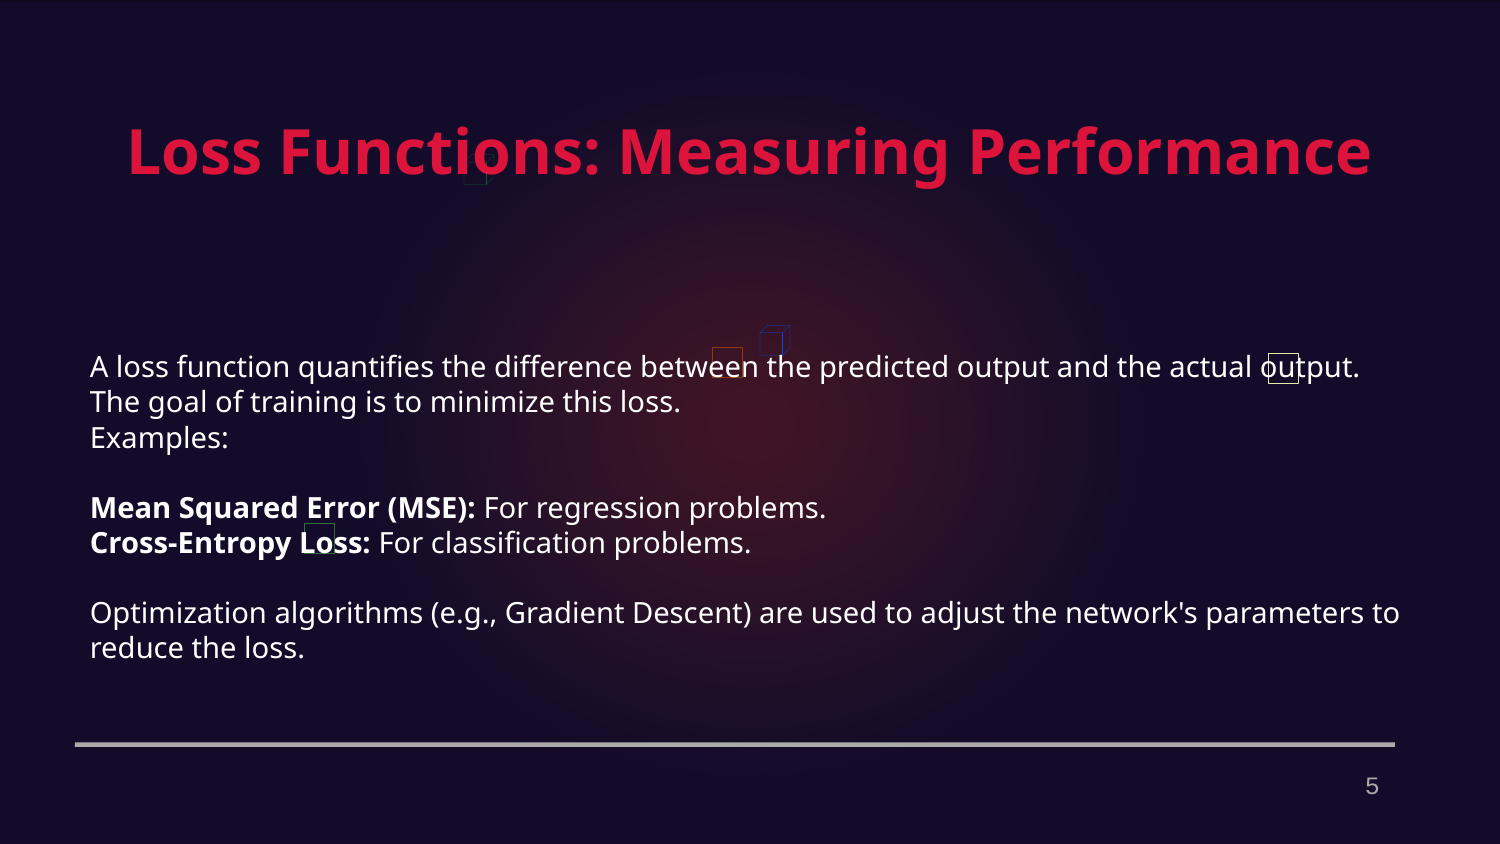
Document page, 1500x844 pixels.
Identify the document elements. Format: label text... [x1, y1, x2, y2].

text_box Loss Functions: Measuring Performance [74, 74, 1425, 225]
picture [0, 0, 1500, 844]
text_box [74, 742, 1395, 747]
text_box A loss function quantifies the difference between the predicted output and the actual output. The goal of training is to minimize this loss. Examples: Mean Squared Error (MSE): For regression problems. Cross-Entropy Loss: For classification problems. Optimization algorithms (e.g., Gradient Descent) are used to adjust the network's parameters to reduce the loss. [74, 270, 1425, 777]
